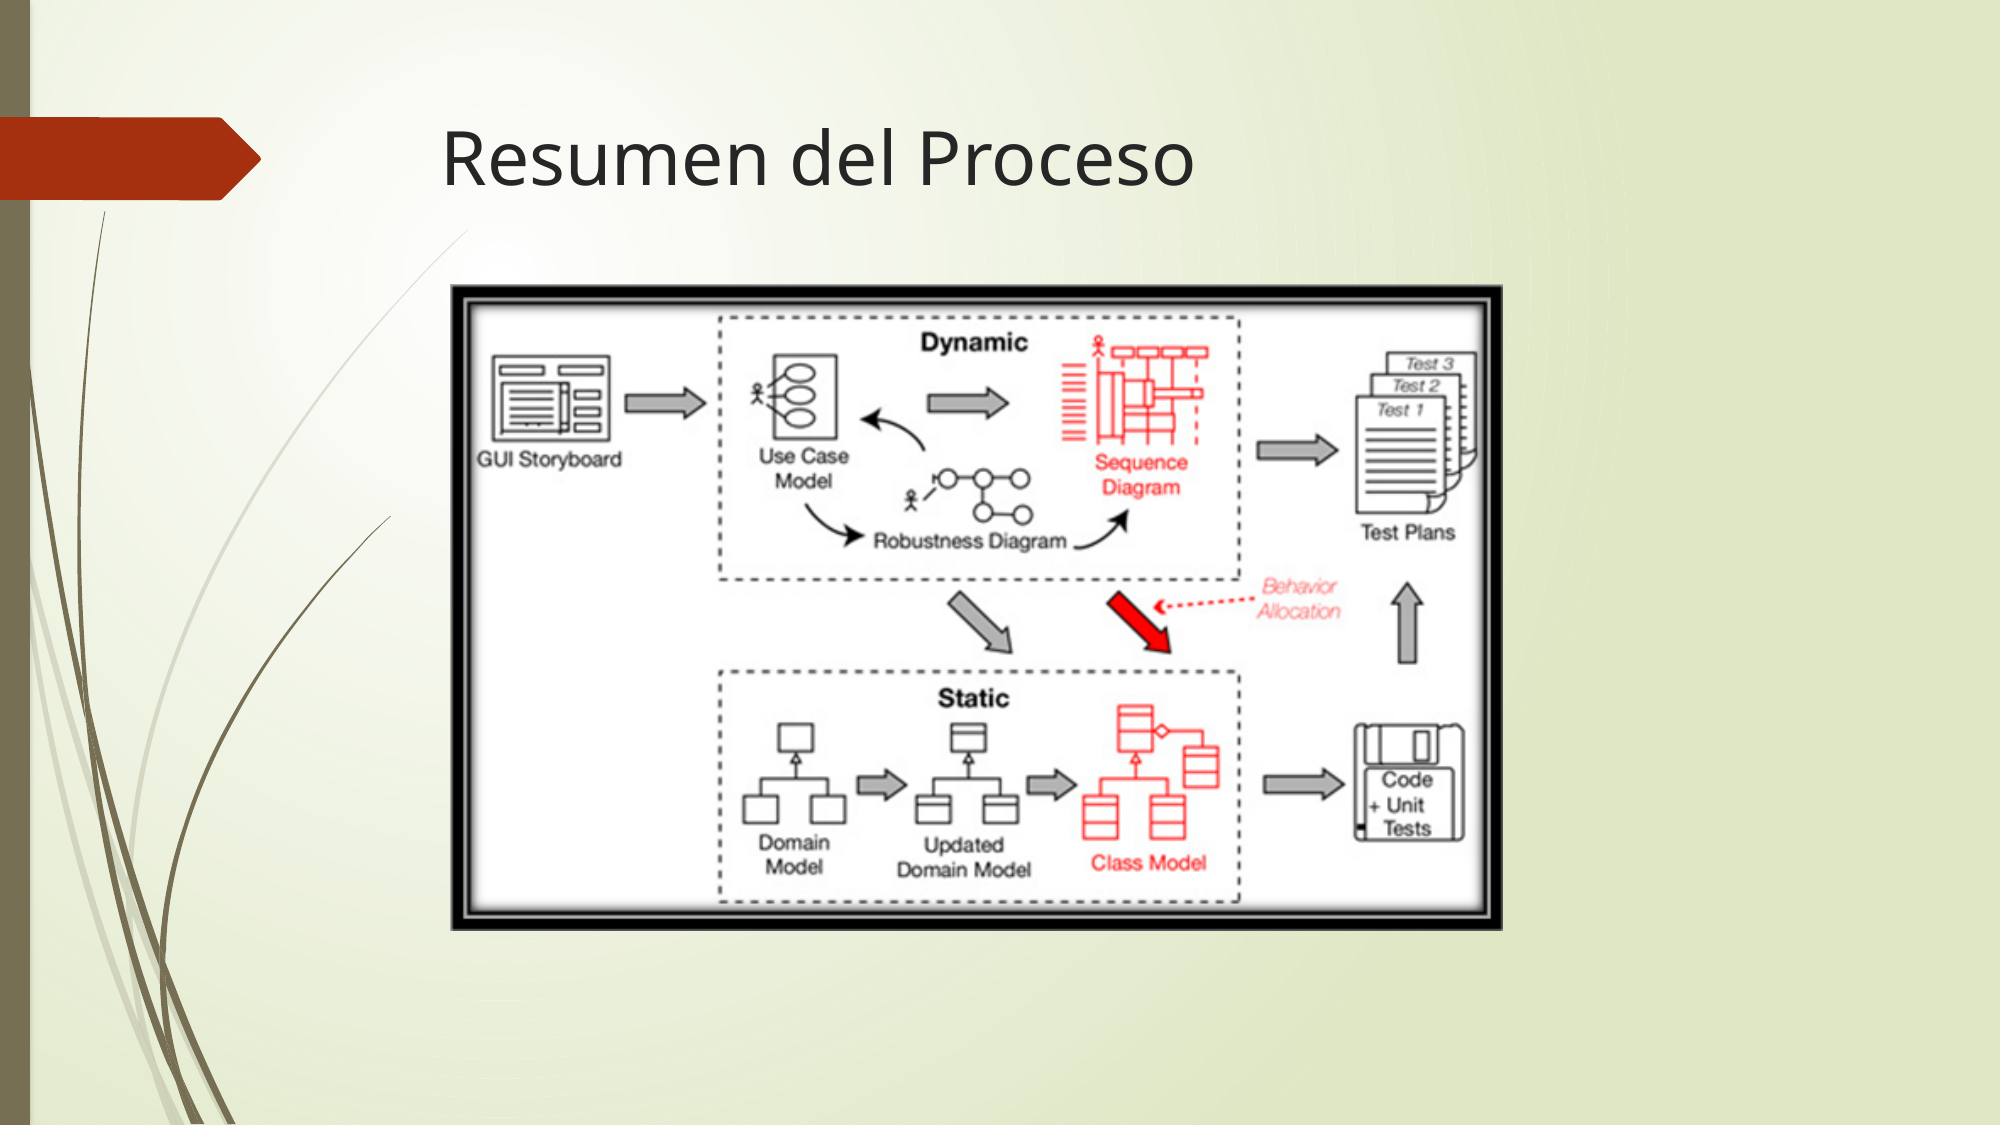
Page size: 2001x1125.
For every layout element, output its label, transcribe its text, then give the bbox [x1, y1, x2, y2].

title Resumen del Proceso [425, 102, 1888, 313]
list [450, 283, 1503, 931]
